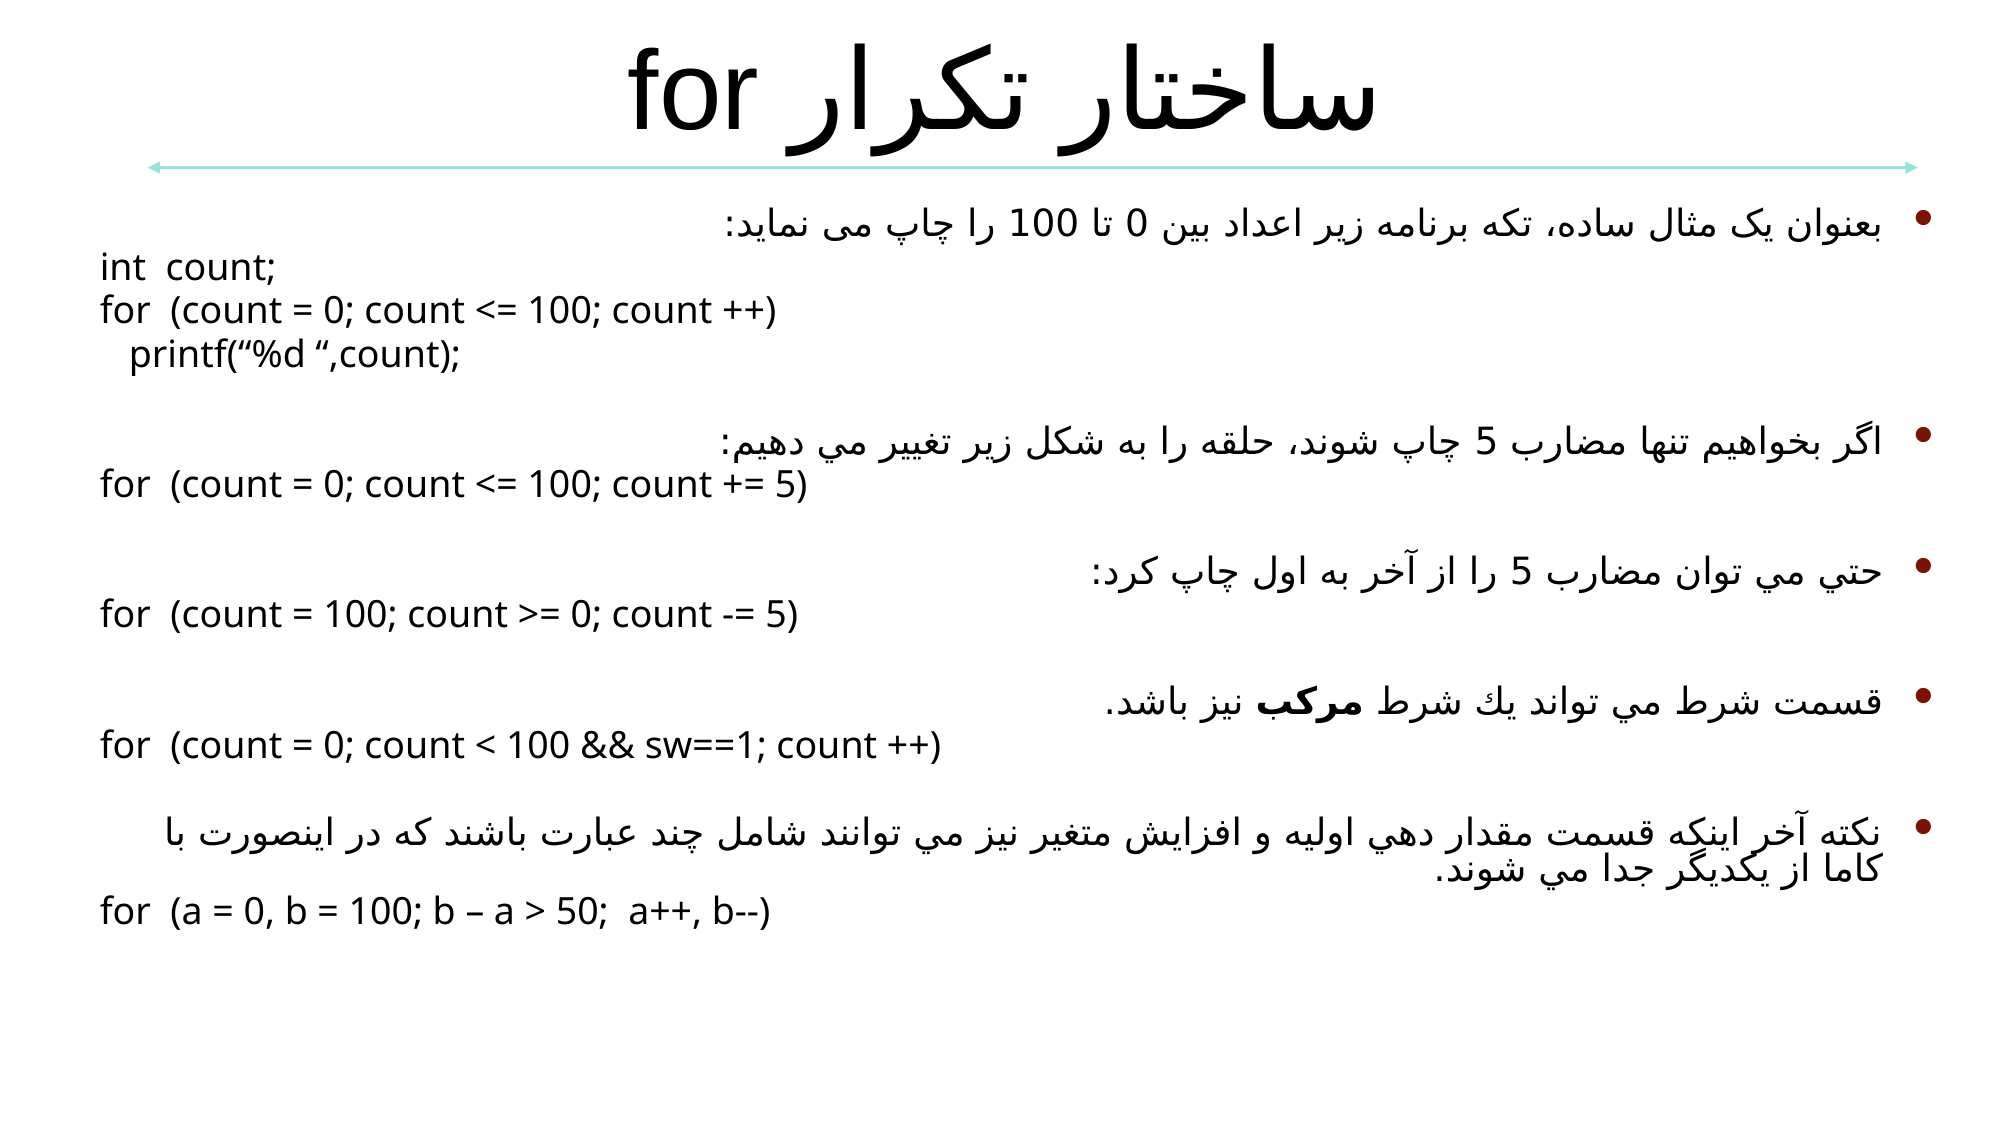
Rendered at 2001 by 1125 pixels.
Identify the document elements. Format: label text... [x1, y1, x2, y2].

text_box بعنوان یک مثال ساده، تکه برنامه زیر اعداد بین 0 تا 100 را چاپ می نماید: int count; for (count = 0; count <= 100; count ++) printf(“%d “,count); اگر بخواهيم تنها مضارب 5 چاپ شوند، حلقه را به شكل زير تغيير مي دهيم: for (count = 0; count <= 100; count += 5) حتي مي توان مضارب 5 را از آخر به اول چاپ كرد: for (count = 100; count >= 0; count -= 5) قسمت شرط مي تواند يك شرط مركب نيز باشد. for (count = 0; count < 100 && sw==1; count ++) نكته آخر اينكه قسمت مقدار دهي اوليه و افزايش متغير نيز مي توانند شامل چند عبارت باشند كه در اينصورت با كاما از يكديگر جدا مي شوند. for (a = 0, b = 100; b – a > 50; a++, b--) [84, 200, 1955, 1006]
list ساختار تكرار for [56, 33, 1955, 153]
